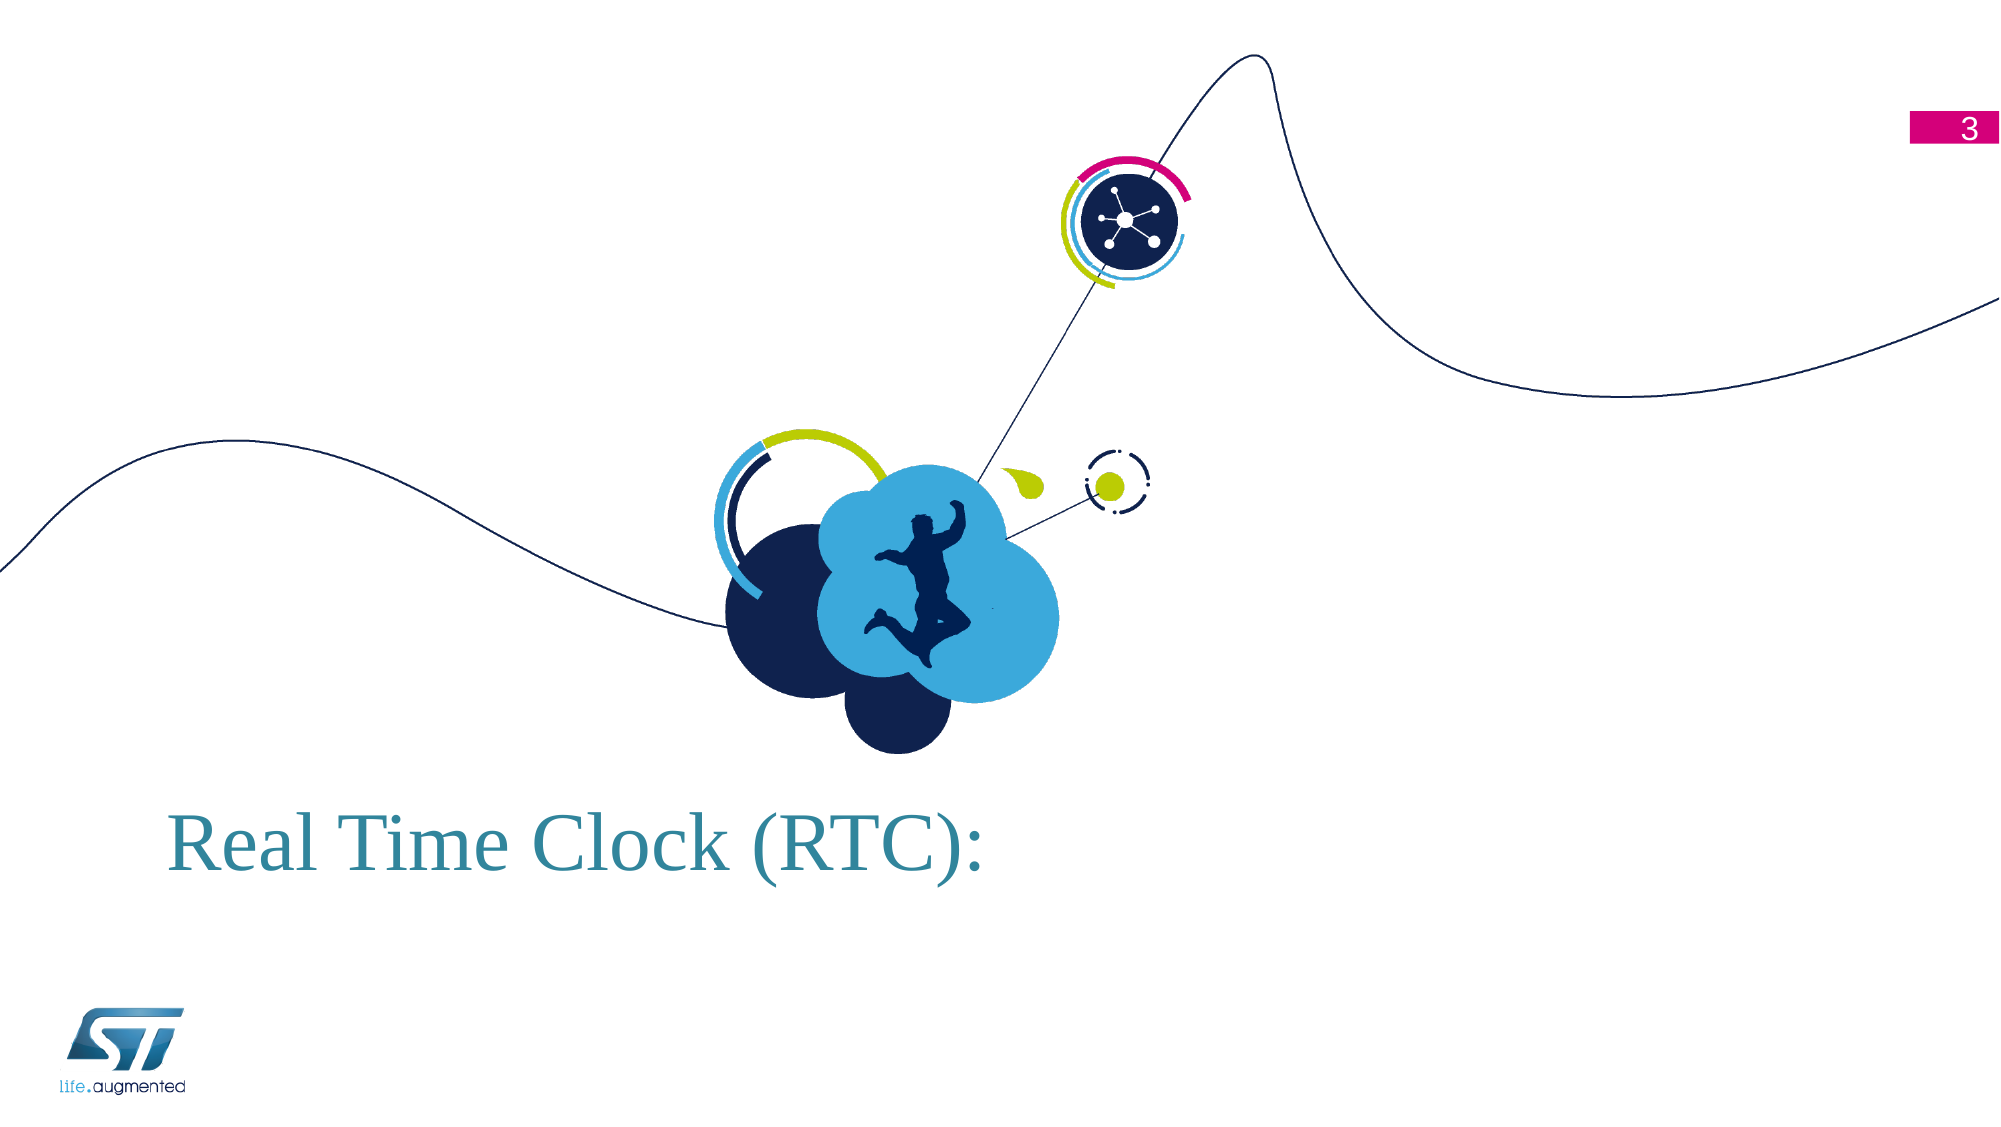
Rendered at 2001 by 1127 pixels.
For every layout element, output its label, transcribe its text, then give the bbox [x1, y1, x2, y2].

title Real Time Clock (RTC): [163, 785, 1355, 976]
text_box [1909, 111, 1958, 144]
text_box 3 [1958, 104, 1982, 147]
text_box [1982, 111, 2000, 144]
picture [0, 1, 2000, 1126]
